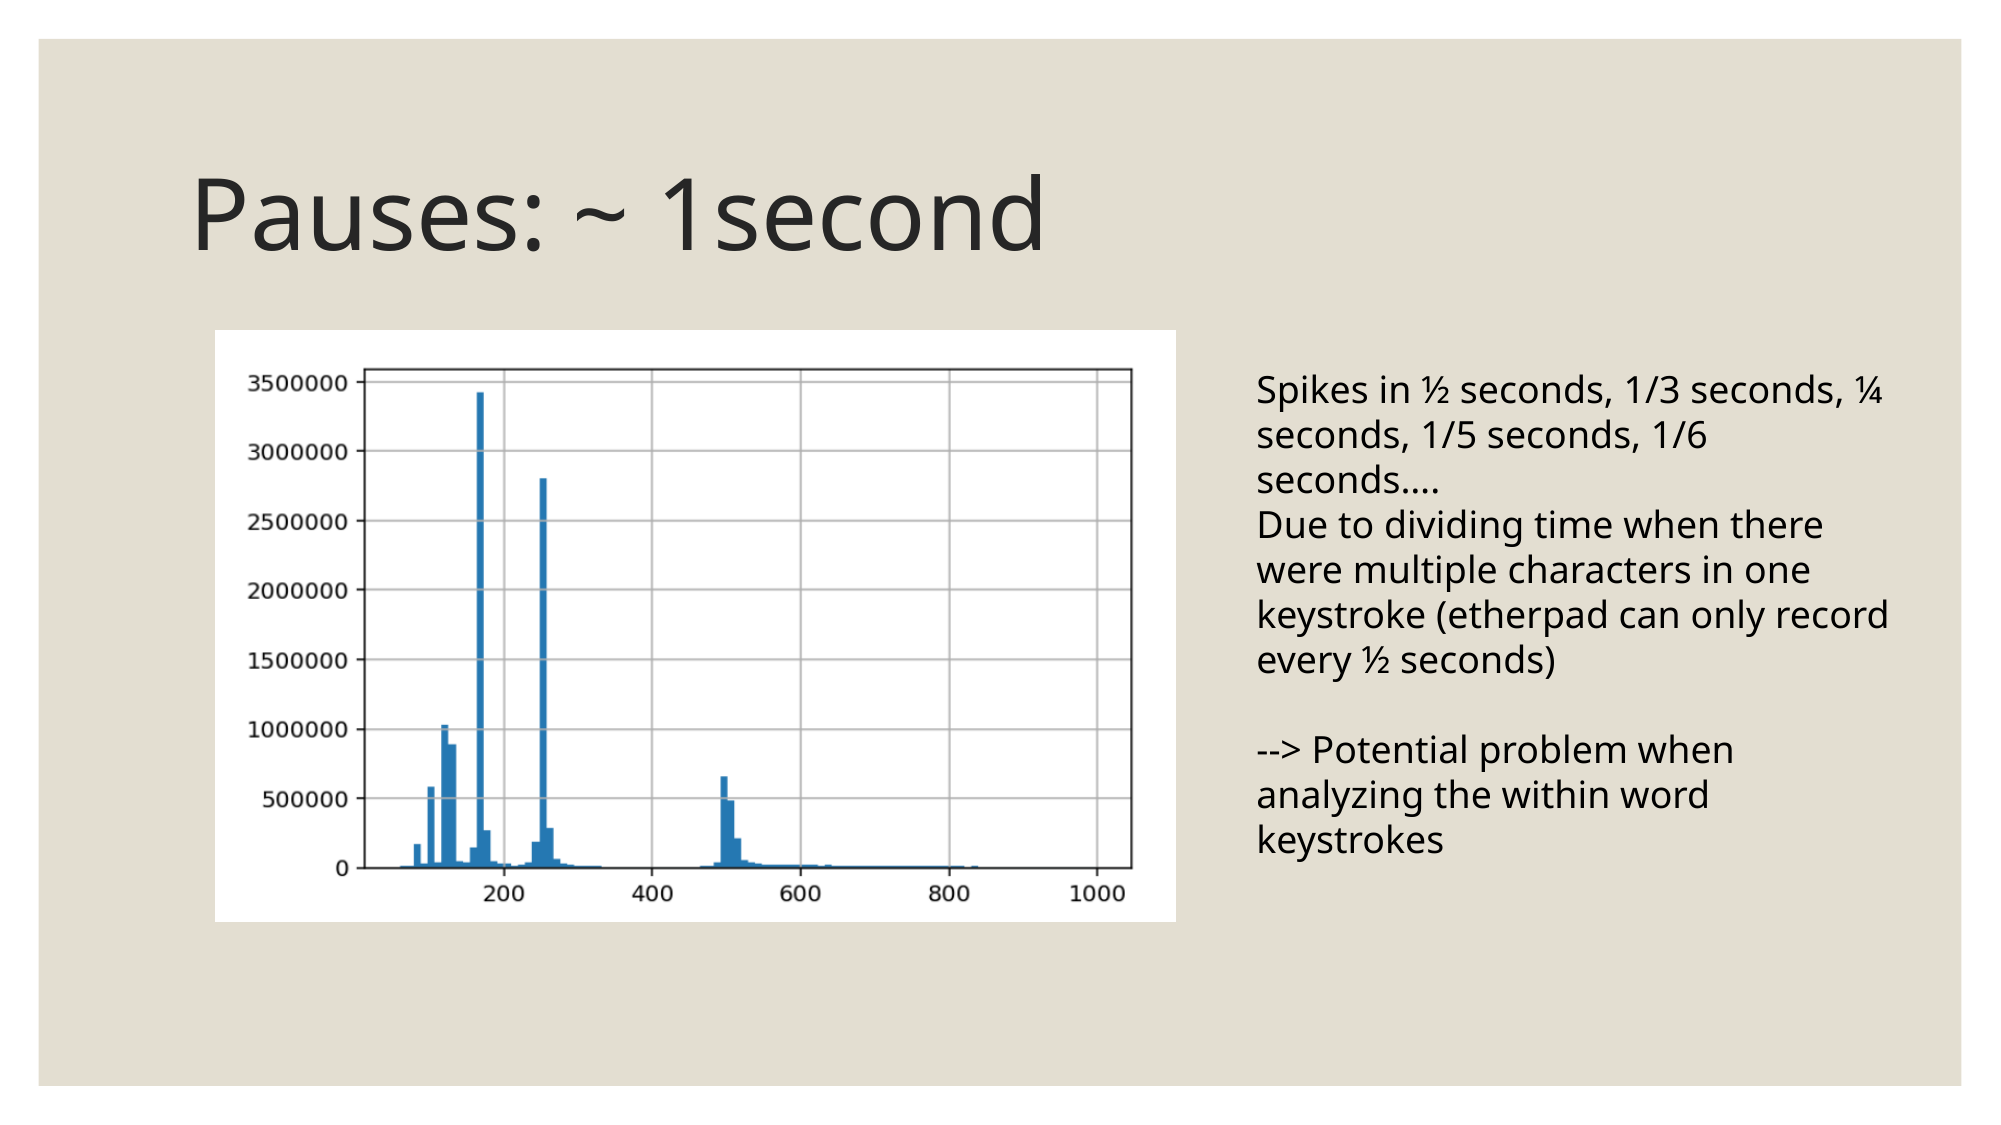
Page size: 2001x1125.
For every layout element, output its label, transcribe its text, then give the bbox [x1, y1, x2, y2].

title Pauses: ~ 1second [174, 105, 1825, 331]
picture [215, 330, 1176, 923]
text_box Spikes in ½ seconds, 1/3 seconds, ¼ seconds, 1/5 seconds, 1/6 seconds…. Due to dividing time when there were multiple characters in one keystroke (etherpad can only record every ½ seconds) --> Potential problem when analyzing the within word keystrokes [1241, 358, 1906, 868]
